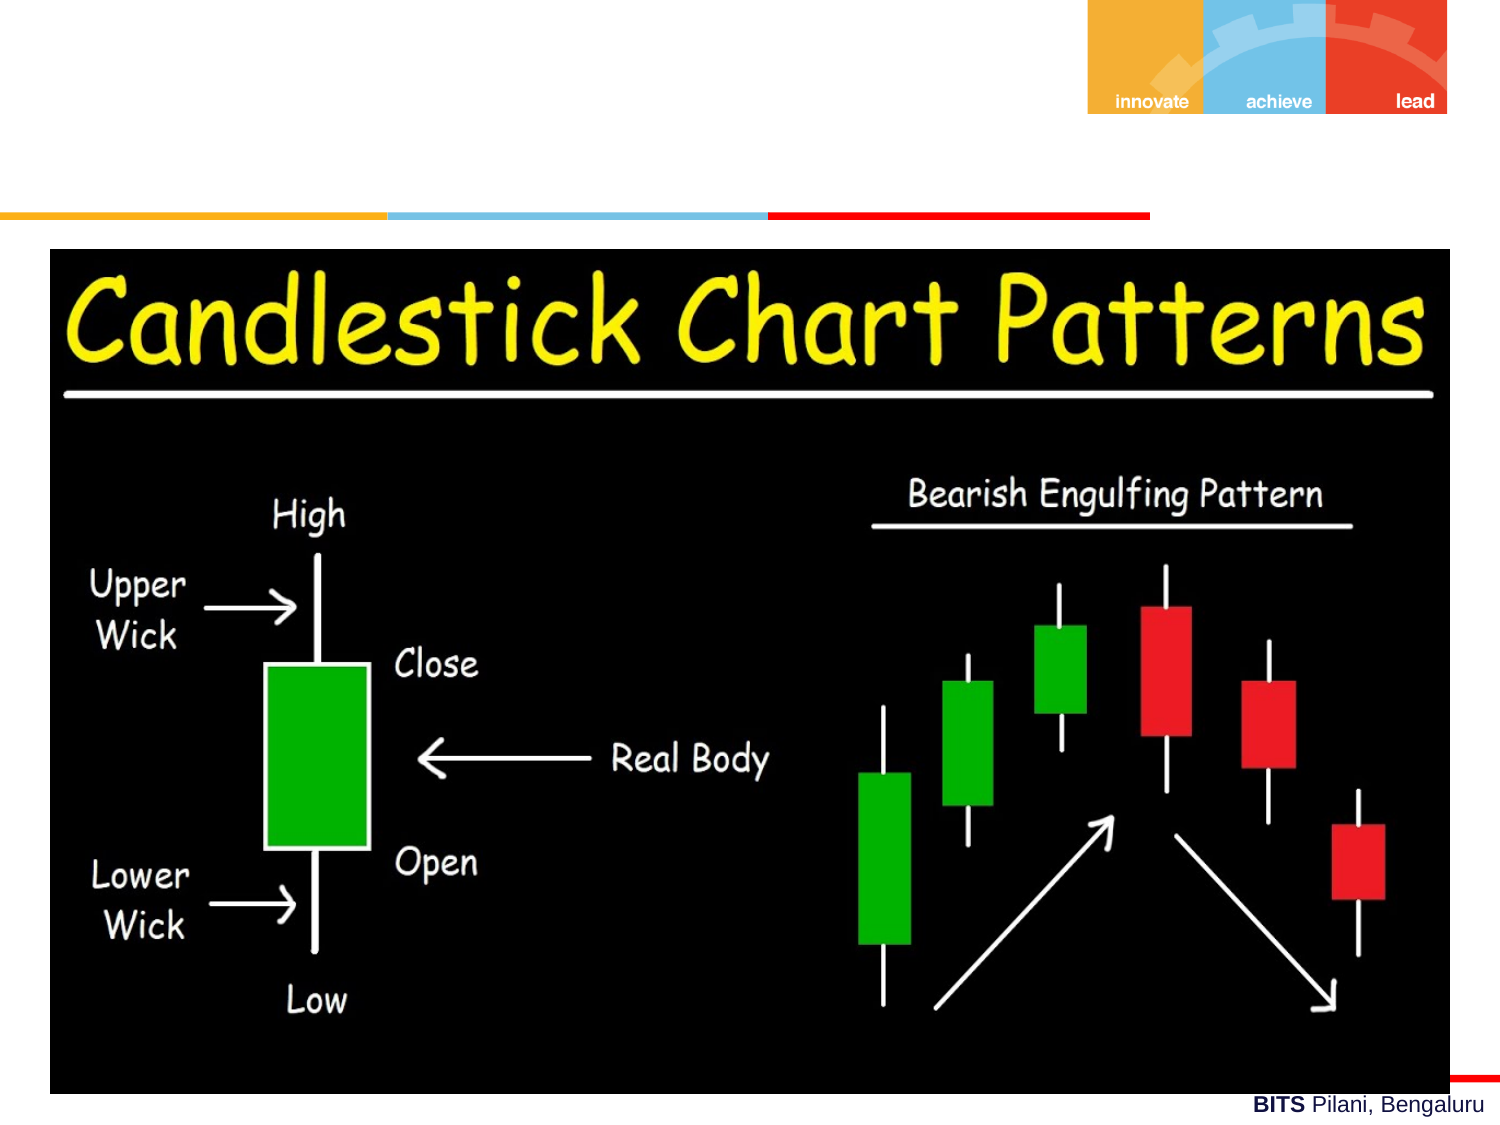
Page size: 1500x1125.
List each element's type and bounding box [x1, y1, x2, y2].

picture [1087, 0, 1448, 114]
picture [49, 249, 1451, 1094]
